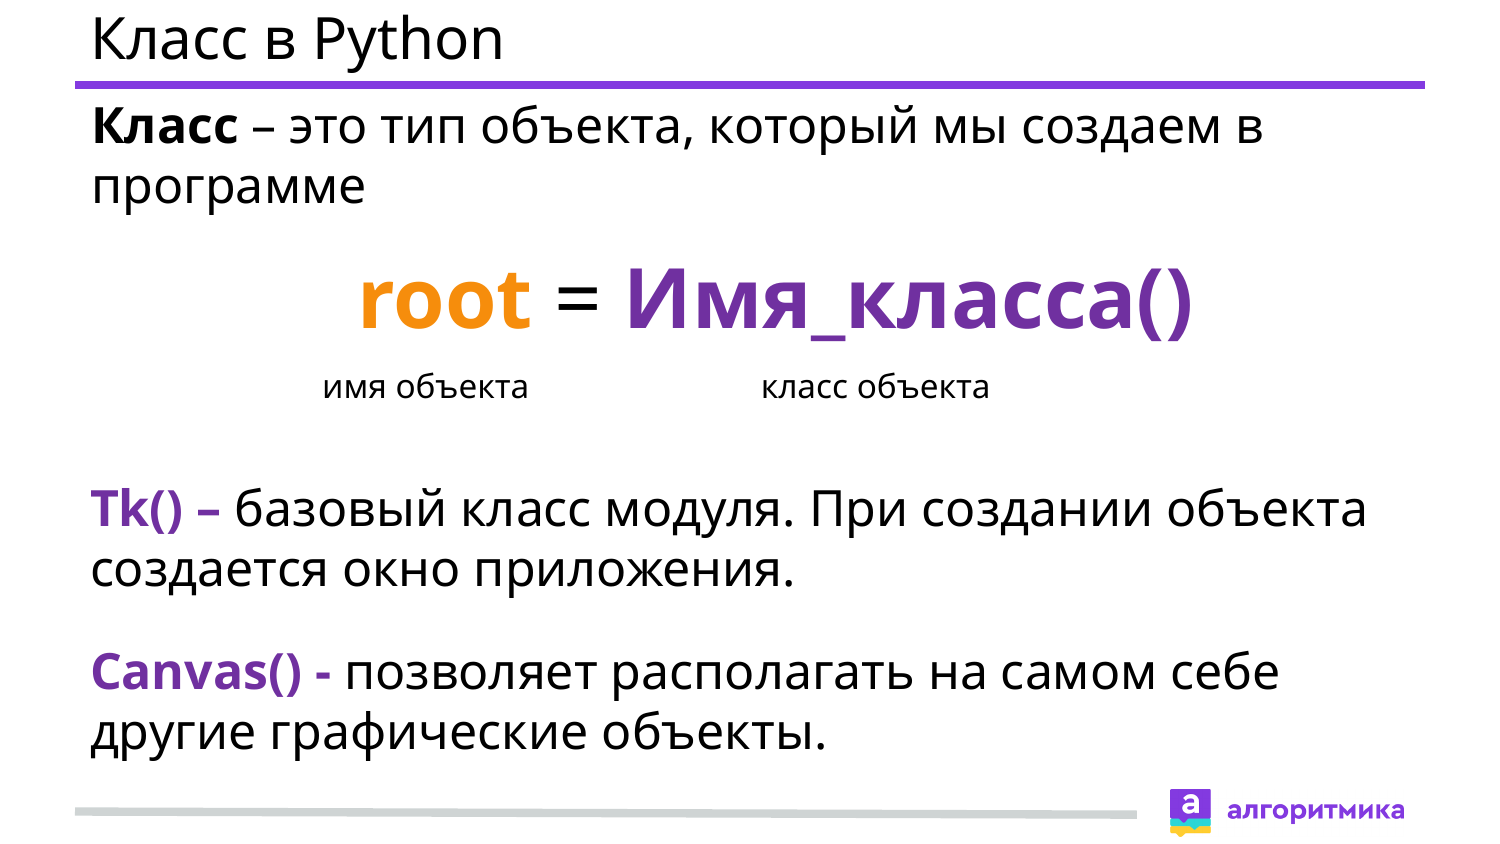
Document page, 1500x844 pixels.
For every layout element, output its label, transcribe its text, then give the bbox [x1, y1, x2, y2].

text_box Canvas() - позволяет располагать на самом себе другие графические объекты. [75, 631, 1408, 768]
list Класс – это тип объекта, который мы создаем в программе [75, 78, 1425, 215]
title Класс в Python [75, 0, 1425, 73]
text_box Tk() – базовый класс модуля. При создании объекта создается окно приложения. [75, 468, 1408, 605]
picture [1170, 789, 1404, 837]
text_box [228, 237, 1255, 421]
